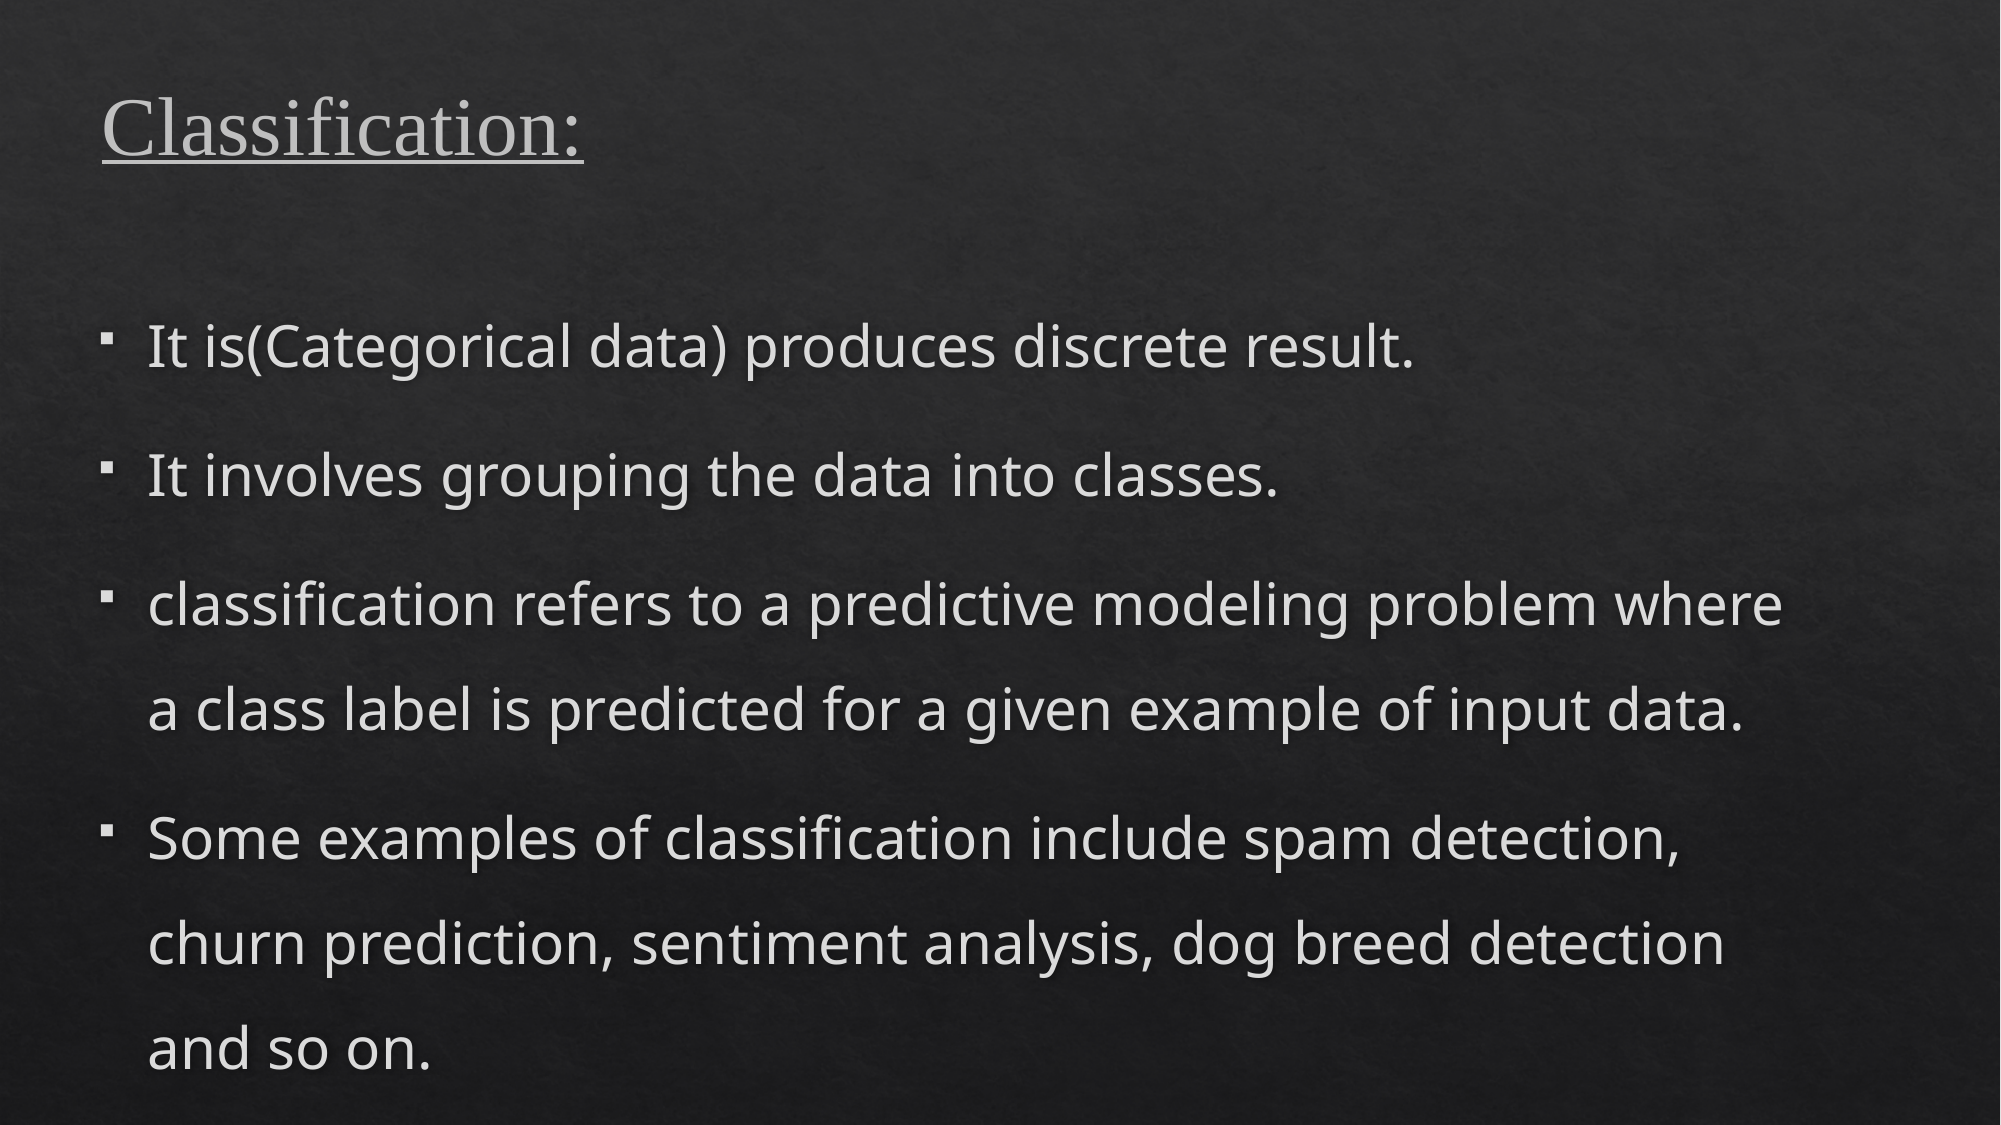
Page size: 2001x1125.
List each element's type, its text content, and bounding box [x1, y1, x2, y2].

list It is(Categorical data) produces discrete result. It involves grouping the data into classes. classification refers to a predictive modeling problem where a class label is predicted for a given example of input data. Some examples of classification include spam detection, churn prediction, sentiment analysis, dog breed detection and so on. [76, 266, 1816, 1054]
text_box Classification: [87, 64, 1744, 179]
